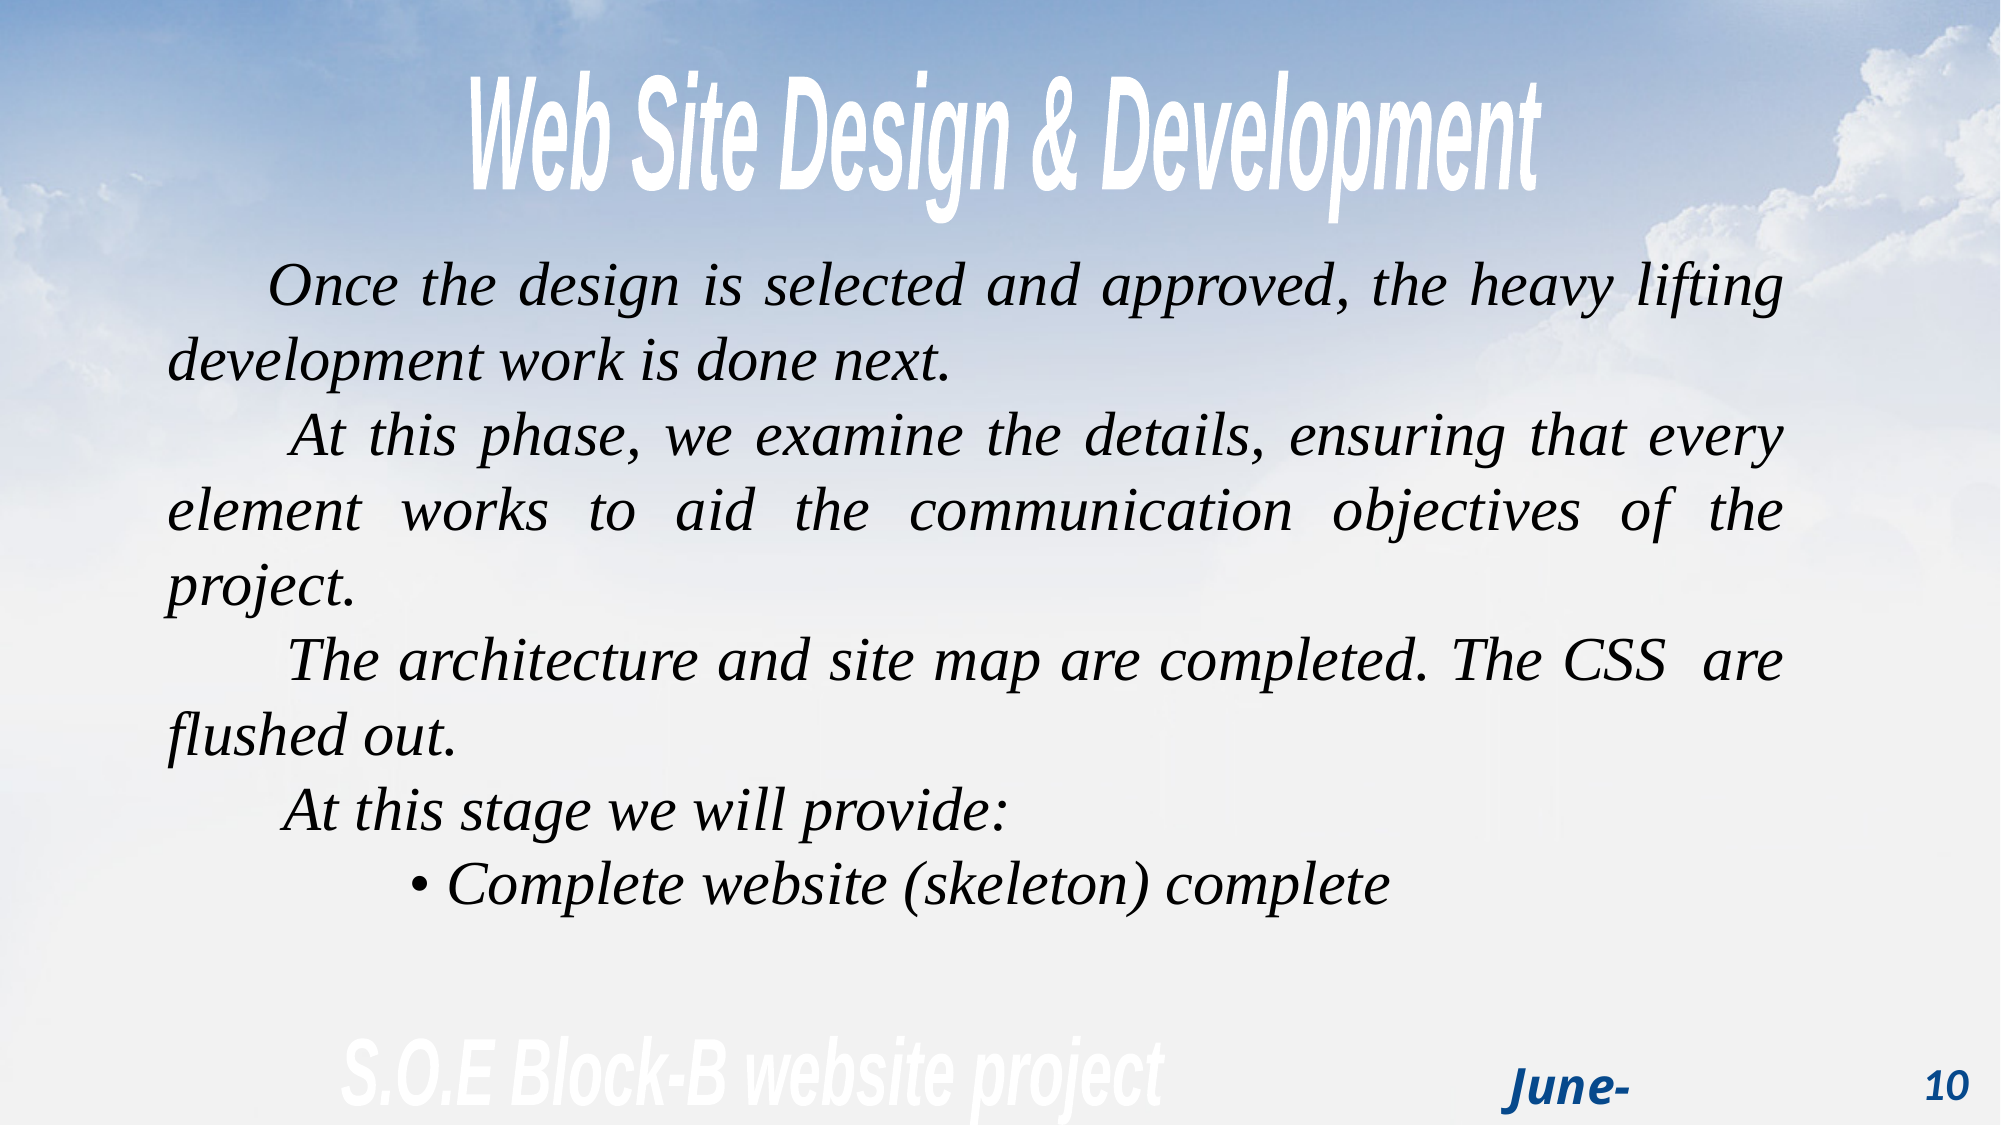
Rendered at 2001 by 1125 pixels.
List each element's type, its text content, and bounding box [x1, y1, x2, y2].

text_box 10 [1906, 1047, 2000, 1125]
text_box June-2022 [1494, 1047, 1723, 1123]
text_box Once the design is selected and approved, the heavy lifting development work is done next. At this phase, we examine the details, ensuring that every element works to aid the communication objectives of the project. The architecture and site map are completed. The CSS are flushed out. At this stage we will provide: • Complete website (skeleton) complete [153, 235, 1801, 824]
picture [0, 0, 2001, 1125]
